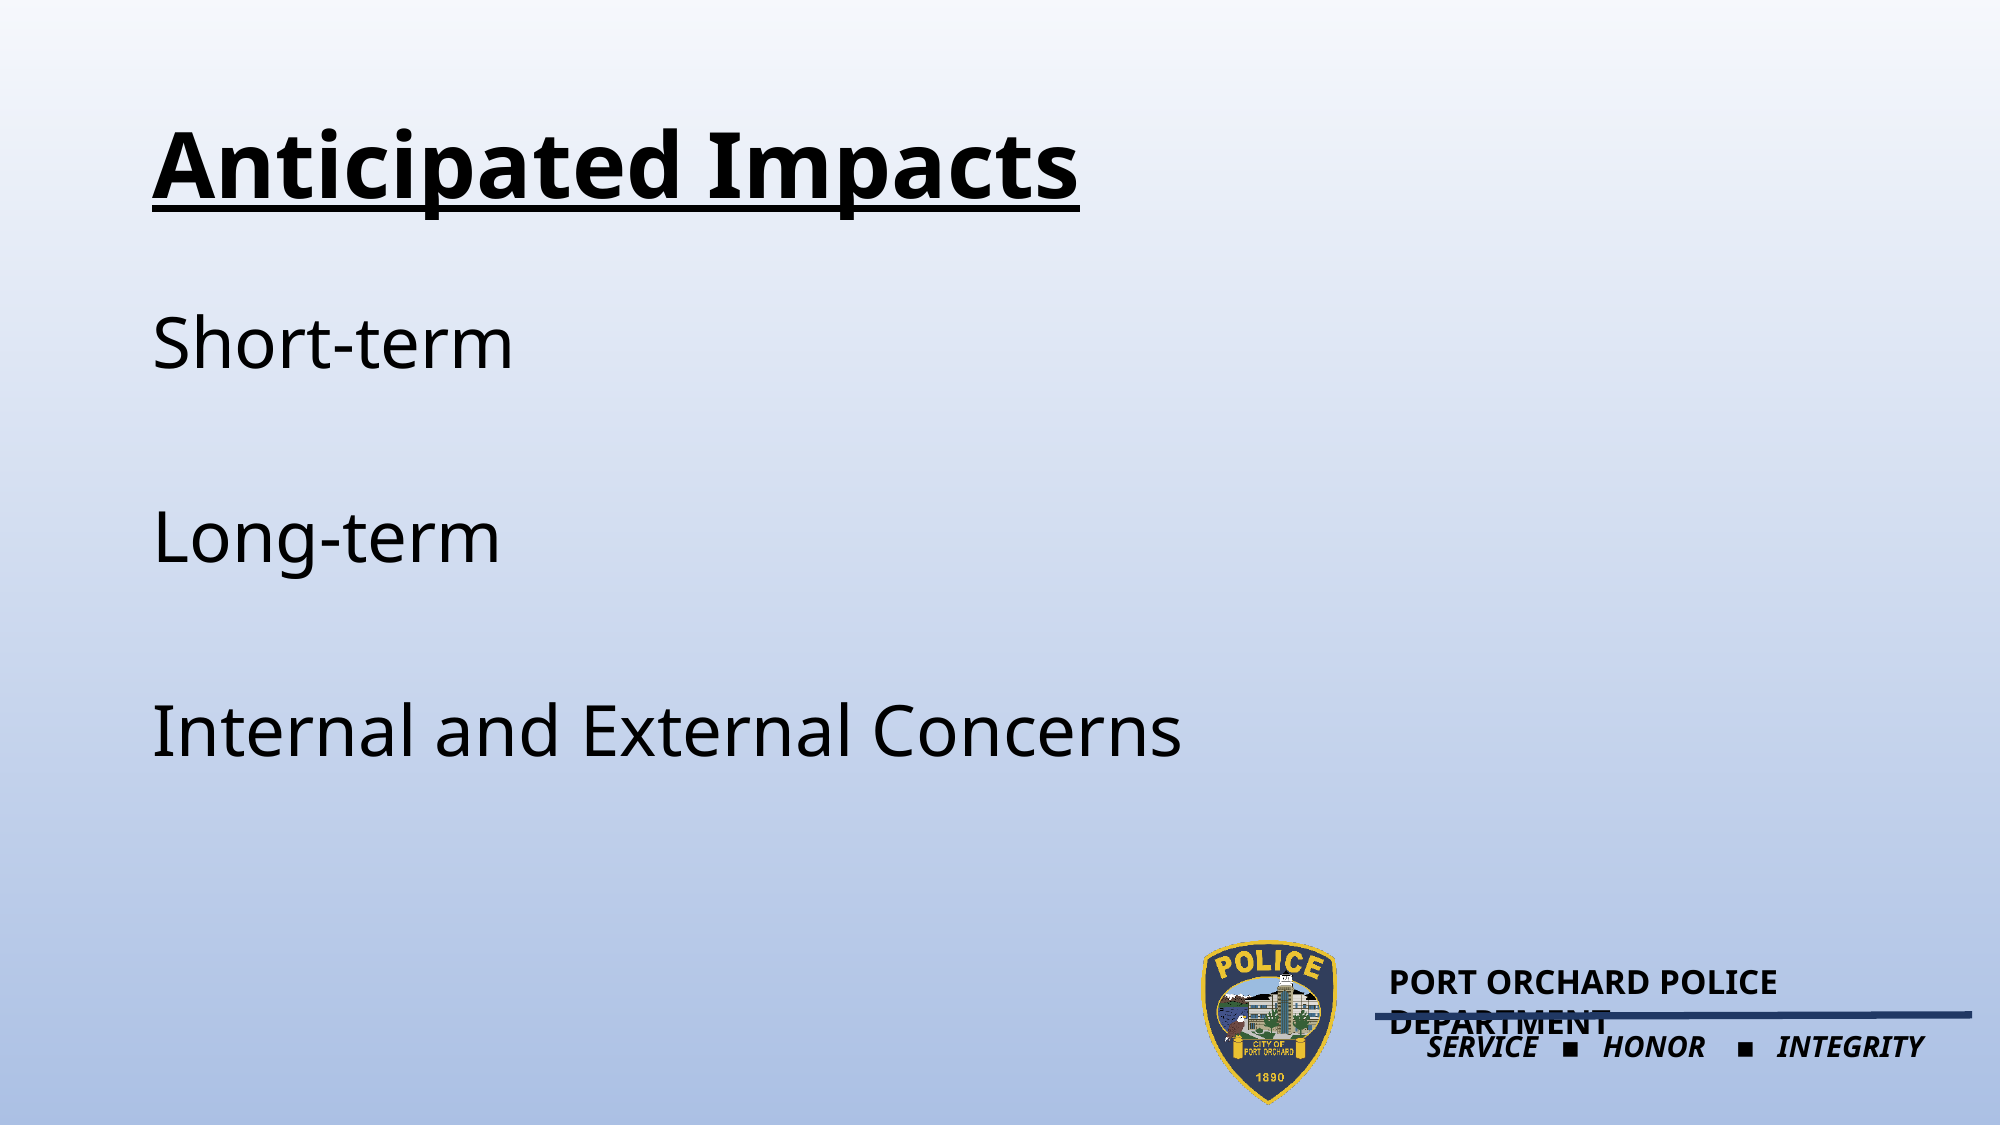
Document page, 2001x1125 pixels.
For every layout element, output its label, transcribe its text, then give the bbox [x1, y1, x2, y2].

list Short-term Long-term Internal and External Concerns [137, 299, 1863, 1014]
title Anticipated Impacts [137, 59, 1863, 278]
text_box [1201, 940, 1980, 1105]
